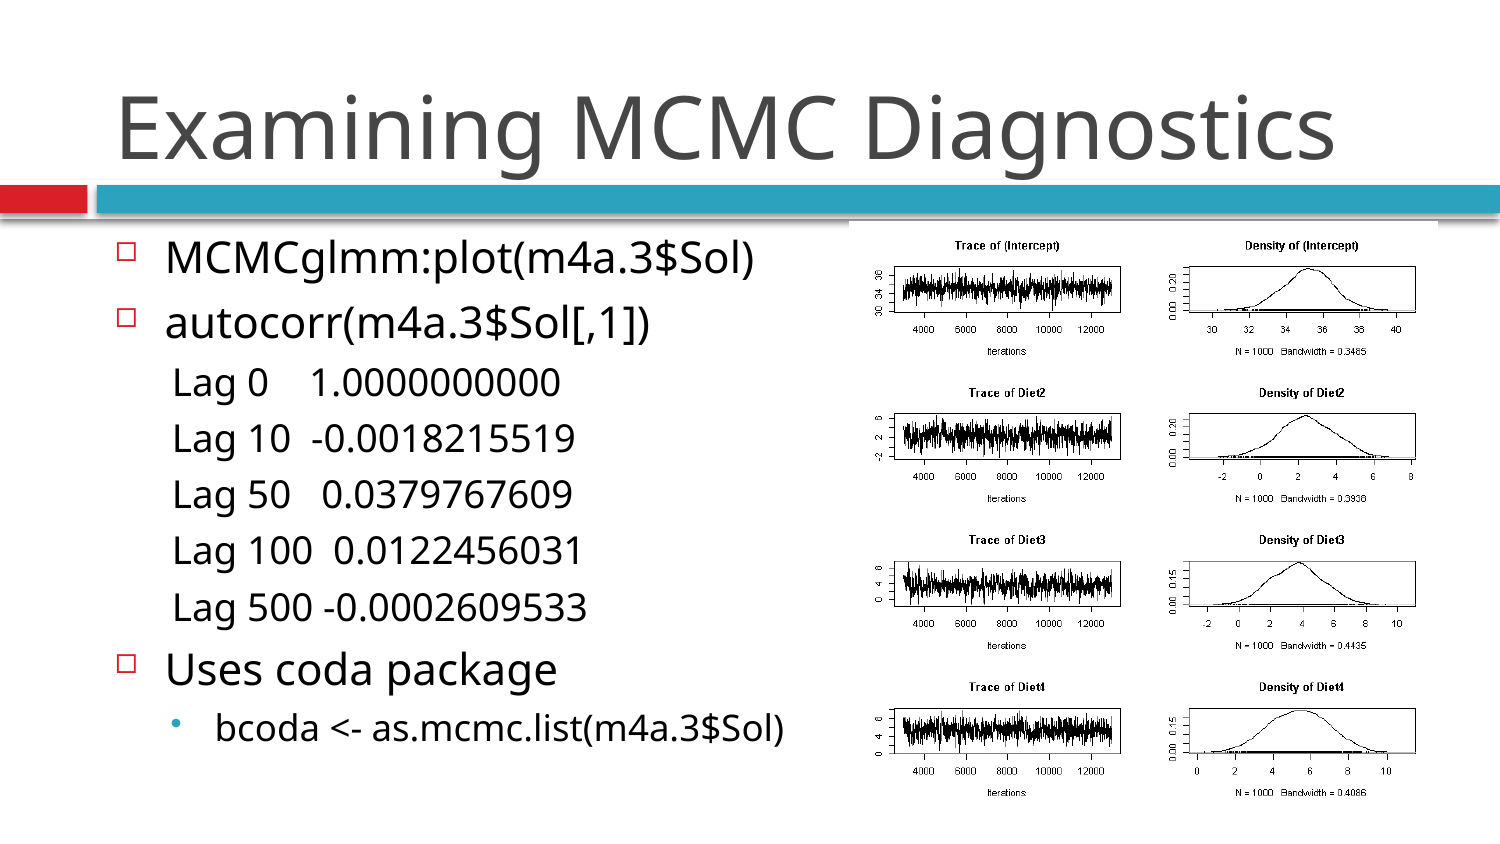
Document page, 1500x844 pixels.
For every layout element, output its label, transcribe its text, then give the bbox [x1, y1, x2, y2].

picture [849, 221, 1438, 810]
title Examining MCMC Diagnostics [99, 19, 1438, 185]
list MCMCglmm:plot(m4a.3$Sol) autocorr(m4a.3$Sol[,1]) Lag 0 1.0000000000 Lag 10 -0.0018215519 Lag 50 0.0379767609 Lag 100 0.0122456031 Lag 500 -0.0002609533 Uses coda package bcoda <- as.mcmc.list(m4a.3$Sol) [99, 221, 848, 760]
